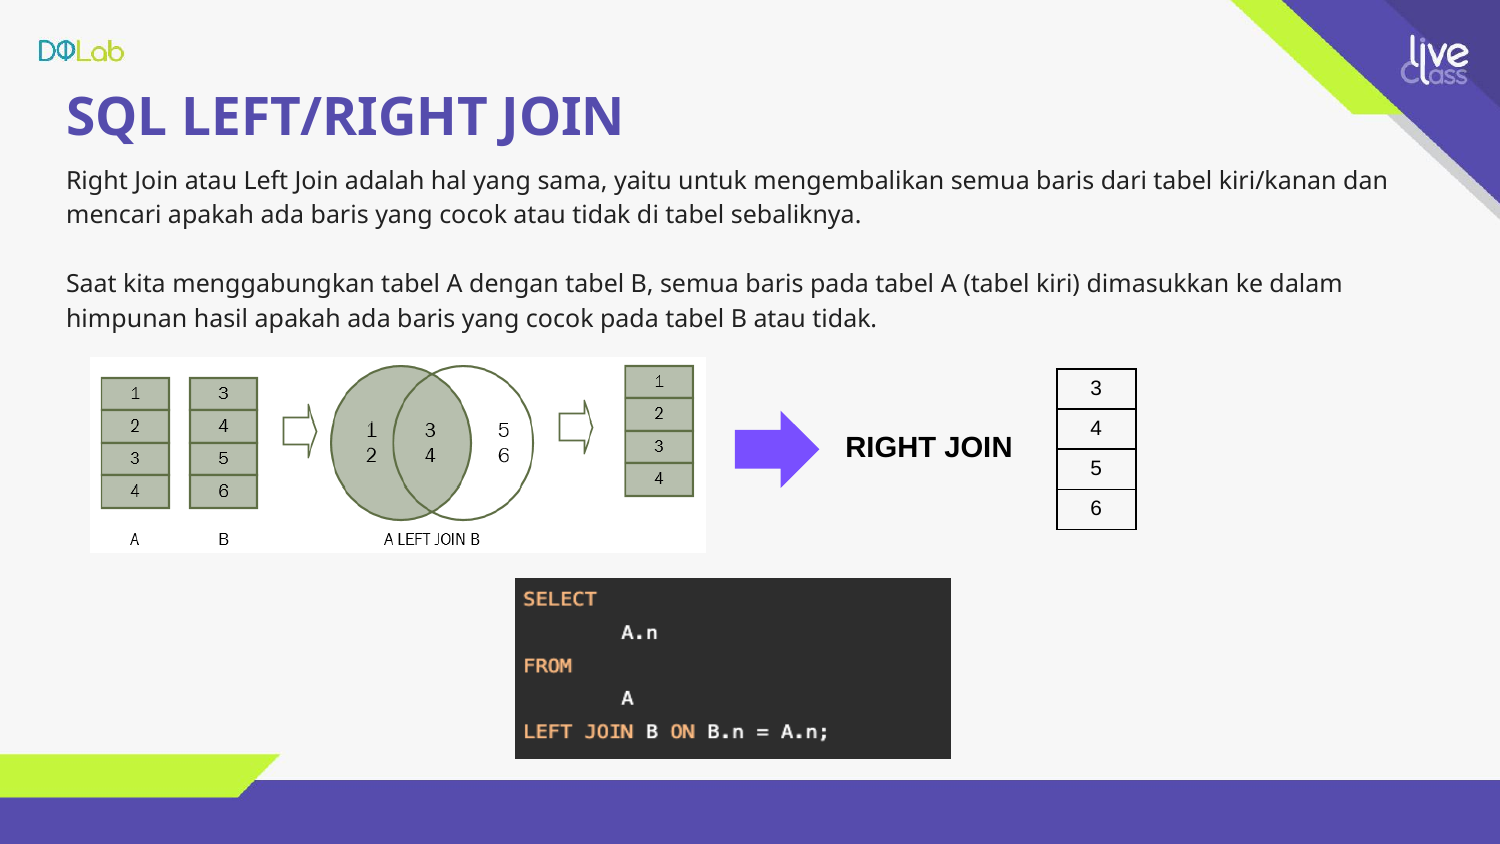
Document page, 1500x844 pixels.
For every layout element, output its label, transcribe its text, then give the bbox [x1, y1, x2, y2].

picture [0, 0, 1500, 844]
list Right Join atau Left Join adalah hal yang sama, yaitu untuk mengembalikan semua baris dari tabel kiri/kanan dan mencari apakah ada baris yang cocok atau tidak di tabel sebaliknya. Saat kita menggabungkan tabel A dengan tabel B, semua baris pada tabel A (tabel kiri) dimasukkan ke dalam himpunan hasil apakah ada baris yang cocok pada tabel B atau tidak. [51, 144, 1449, 388]
title SQL LEFT/RIGHT JOIN [51, 67, 951, 144]
text_box [732, 408, 822, 490]
table_cell 4 [1058, 410, 1135, 448]
table_header 3 [1058, 370, 1135, 408]
text_box RIGHT JOIN [830, 421, 1028, 471]
table_cell 5 [1058, 450, 1135, 489]
table_cell 6 [1058, 490, 1135, 529]
